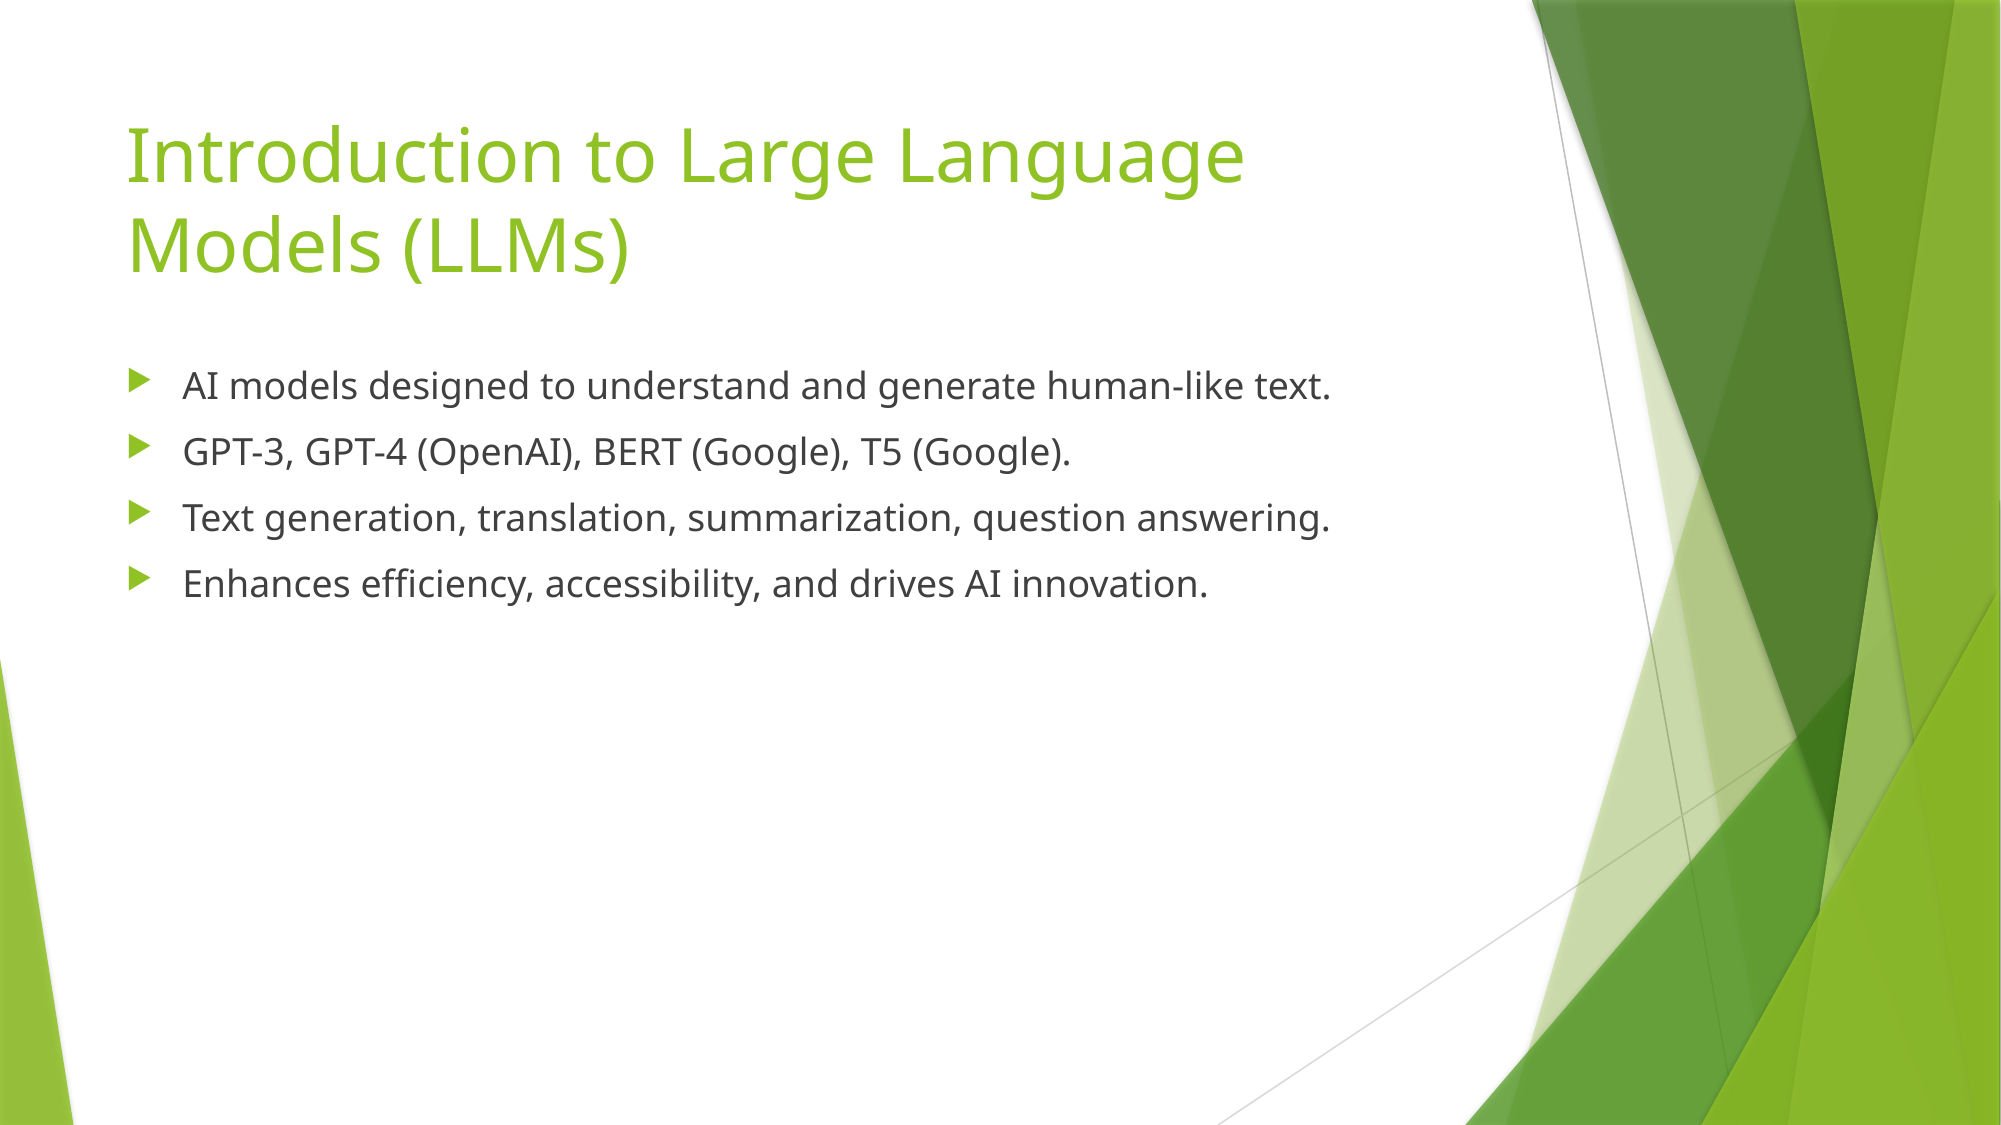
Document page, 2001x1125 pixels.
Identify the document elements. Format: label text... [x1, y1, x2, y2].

title Introduction to Large Language Models (LLMs) [111, 99, 1522, 317]
list AI models designed to understand and generate human-like text. GPT-3, GPT-4 (OpenAI), BERT (Google), T5 (Google). Text generation, translation, summarization, question answering. Enhances efficiency, accessibility, and drives AI innovation. [111, 354, 1522, 992]
